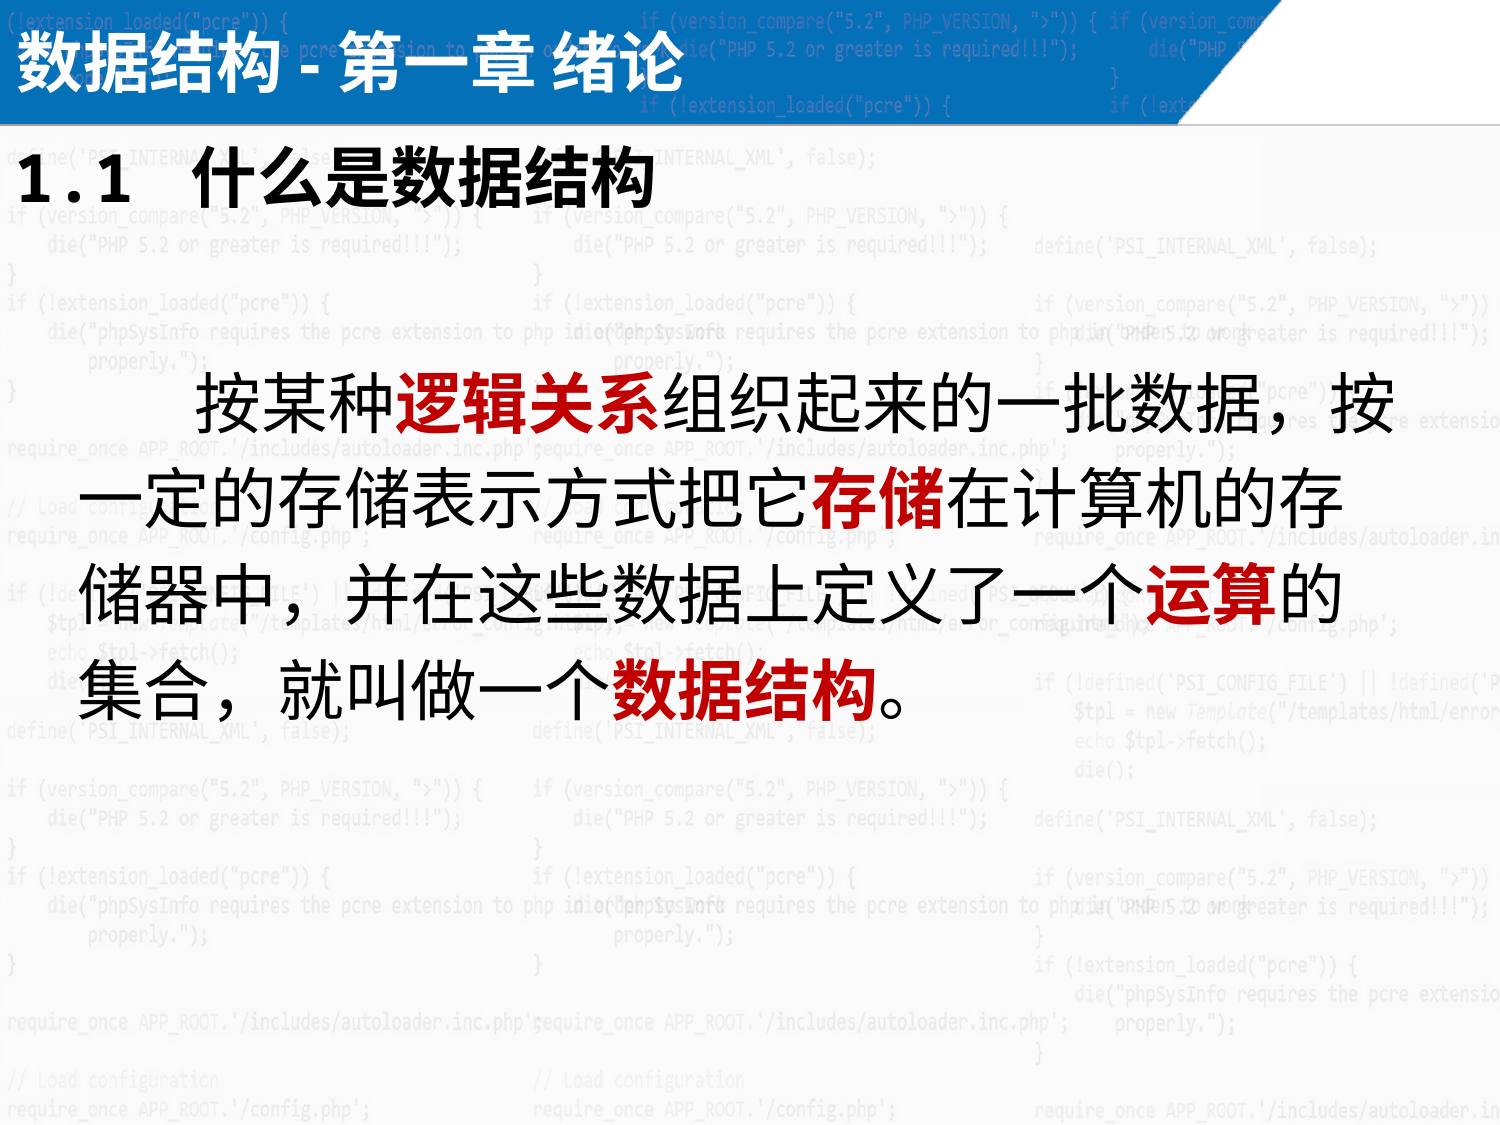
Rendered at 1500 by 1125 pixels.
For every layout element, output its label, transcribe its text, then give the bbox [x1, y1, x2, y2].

text_box 按某种逻辑关系组织起来的一批数据，按一定的存储表示方式把它存储在计算机的存储器中，并在这些数据上定义了一个运算的集合，就叫做一个数据结构。 [62, 338, 1427, 737]
text_box 1.1 什么是数据结构 [0, 125, 1275, 227]
picture [0, 0, 1500, 1125]
list 数据结构-第一章 绪论 [1, 12, 789, 110]
